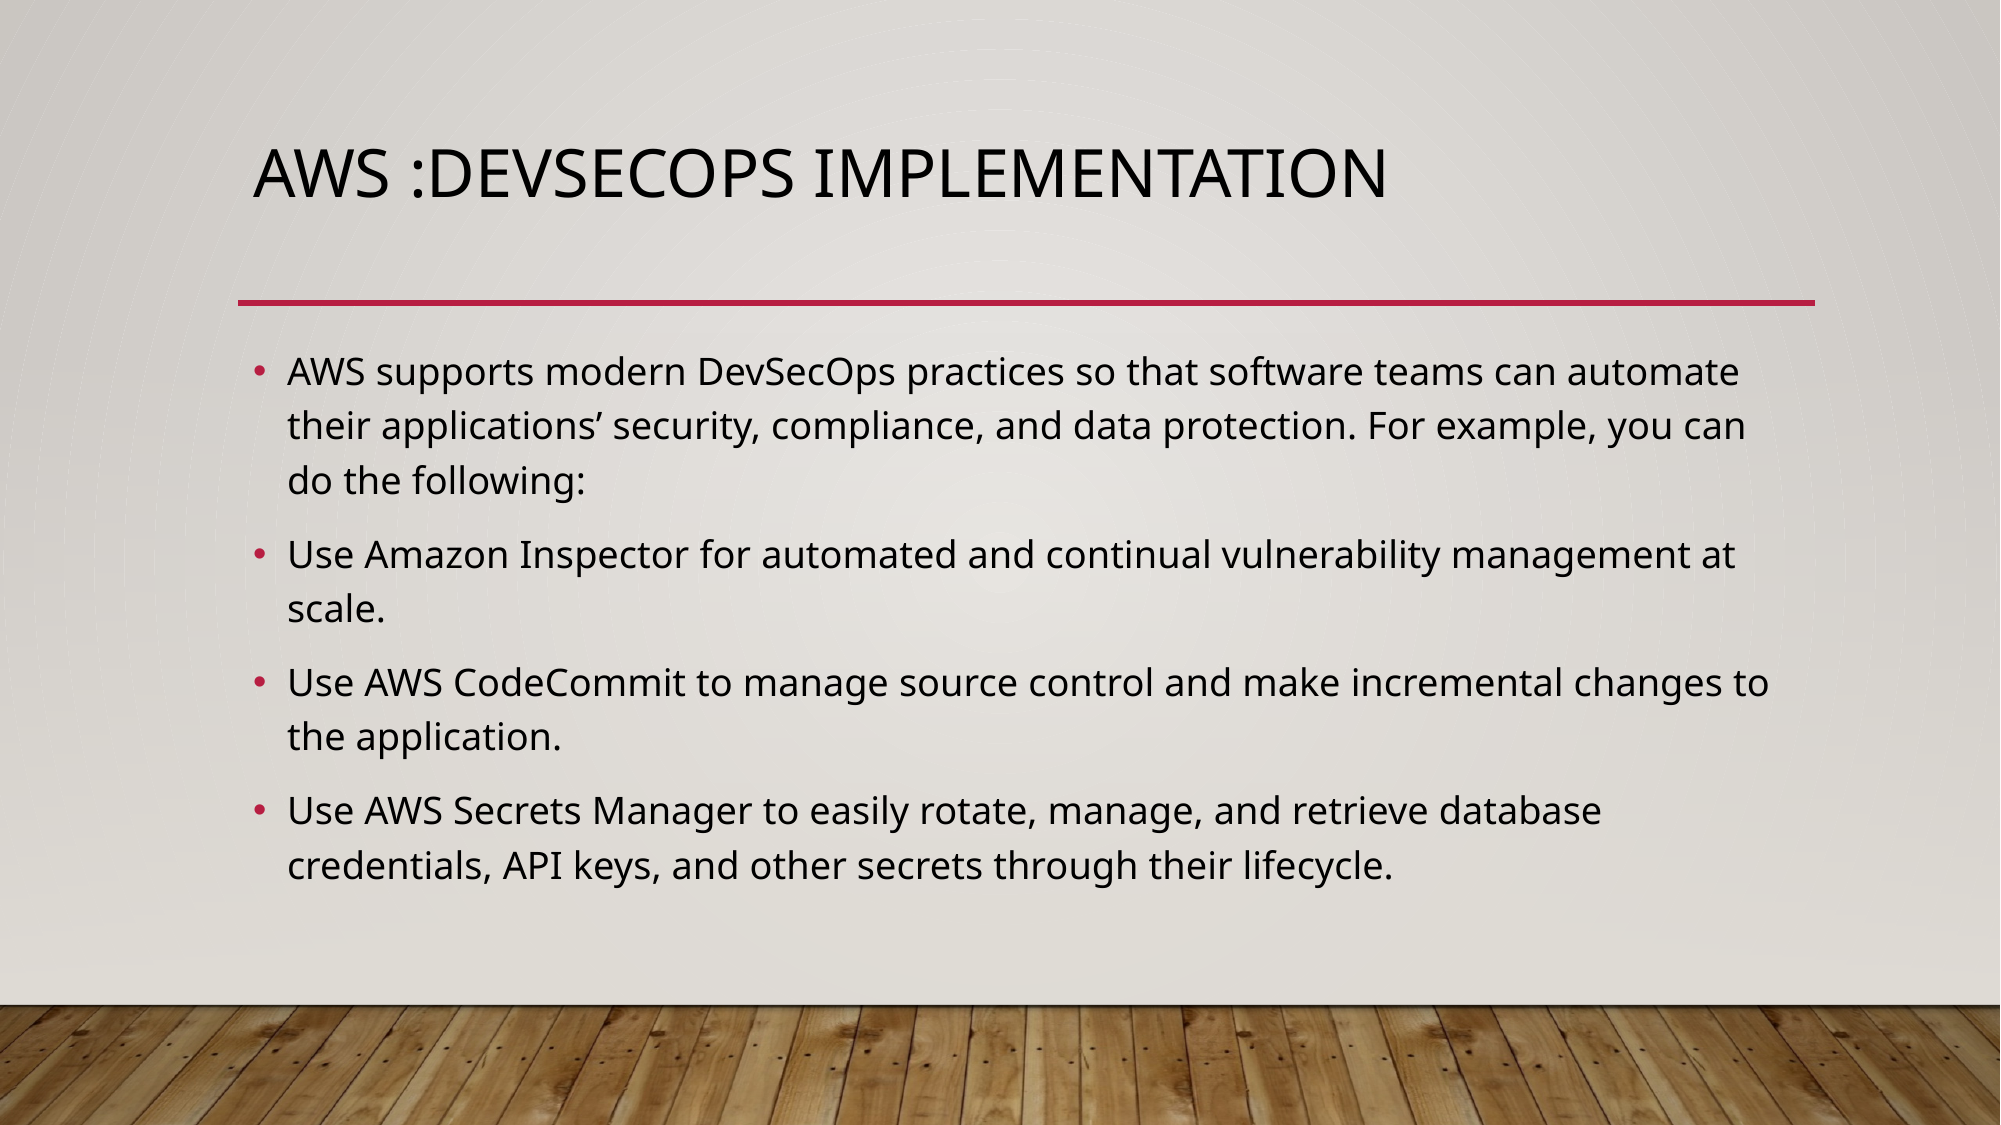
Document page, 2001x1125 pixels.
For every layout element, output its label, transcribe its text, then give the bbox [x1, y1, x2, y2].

list AWS supports modern DevSecOps practices so that software teams can automate their applications’ security, compliance, and data protection. For example, you can do the following: Use Amazon Inspector for automated and continual vulnerability management at scale. Use AWS CodeCommit to manage source control and make incremental changes to the application. Use AWS Secrets Manager to easily rotate, manage, and retrieve database credentials, API keys, and other secrets through their lifecycle. [238, 330, 1814, 897]
title Aws :DevSecOps implementation [238, 131, 1814, 305]
picture [0, 1005, 2000, 1125]
